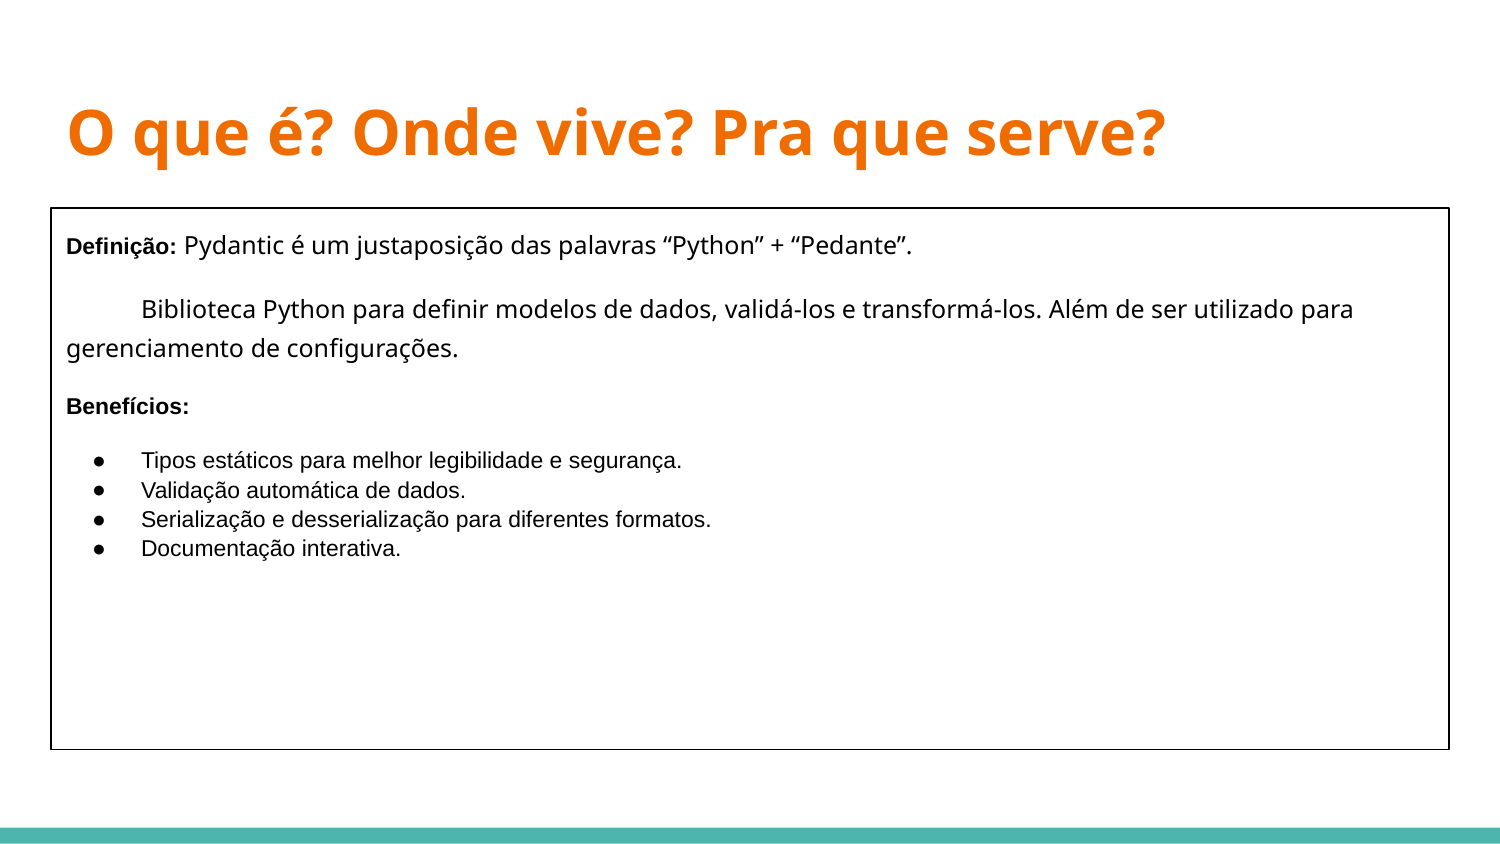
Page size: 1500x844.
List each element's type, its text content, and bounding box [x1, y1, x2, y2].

title O que é? Onde vive? Pra que serve? [51, 72, 1449, 189]
list Definição: Pydantic é um justaposição das palavras “Python” + “Pedante”. Biblioteca Python para definir modelos de dados, validá-los e transformá-los. Além de ser utilizado para gerenciamento de configurações. Benefícios: Tipos estáticos para melhor legibilidade e segurança. Validação automática de dados. Serialização e desserialização para diferentes formatos. Documentação interativa. [51, 207, 1449, 750]
